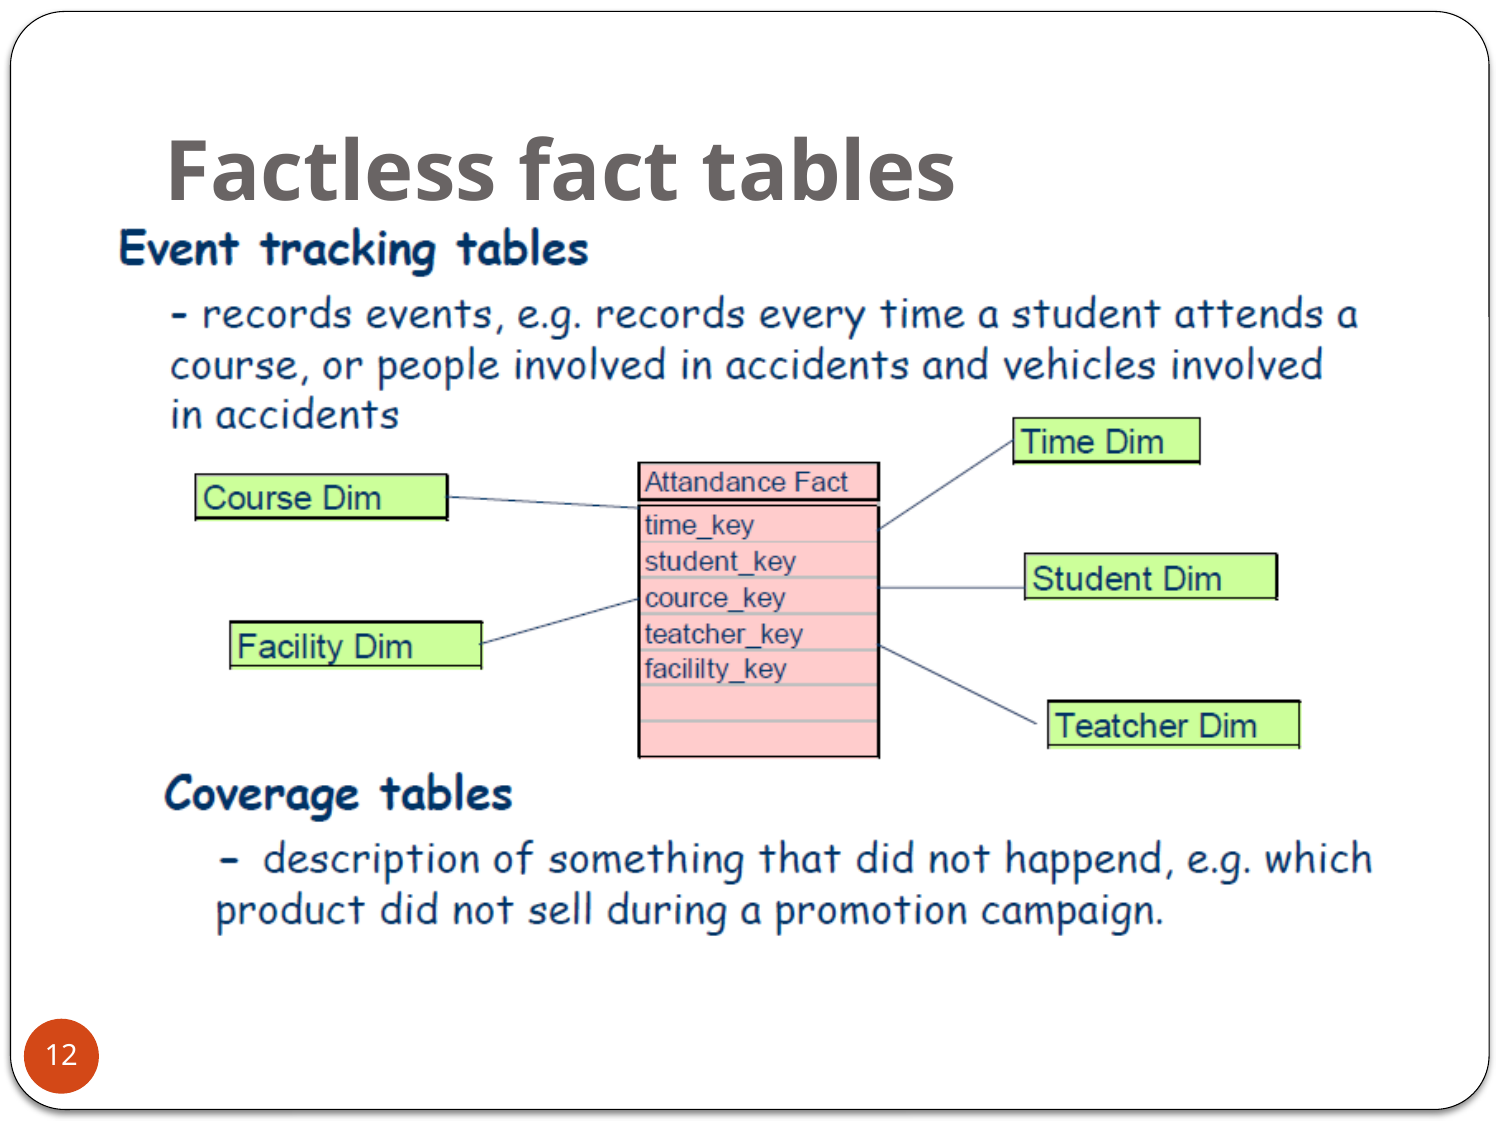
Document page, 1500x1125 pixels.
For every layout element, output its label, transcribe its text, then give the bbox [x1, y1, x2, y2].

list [99, 215, 1406, 969]
title Factless fact tables [150, 45, 1425, 233]
slide_number 12 [23, 1018, 99, 1094]
